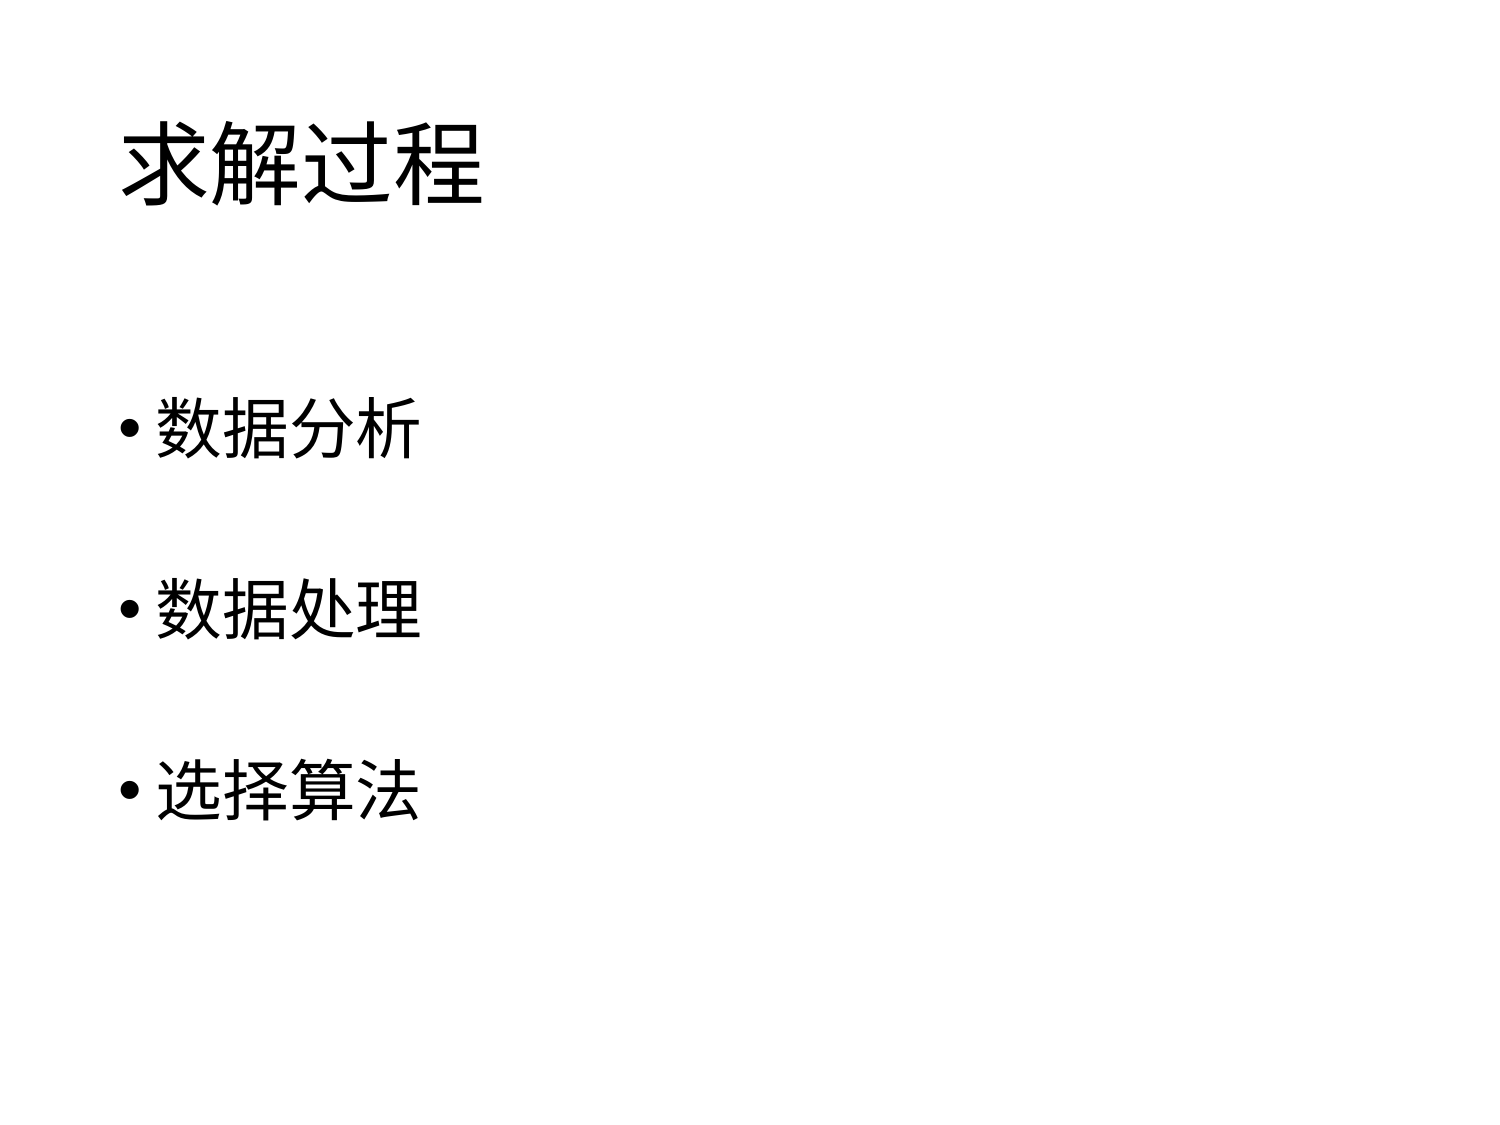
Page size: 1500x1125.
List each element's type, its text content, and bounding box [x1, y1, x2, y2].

title 求解过程 [103, 59, 1397, 278]
list 数据分析 数据处理 选择算法 [103, 299, 1397, 1014]
